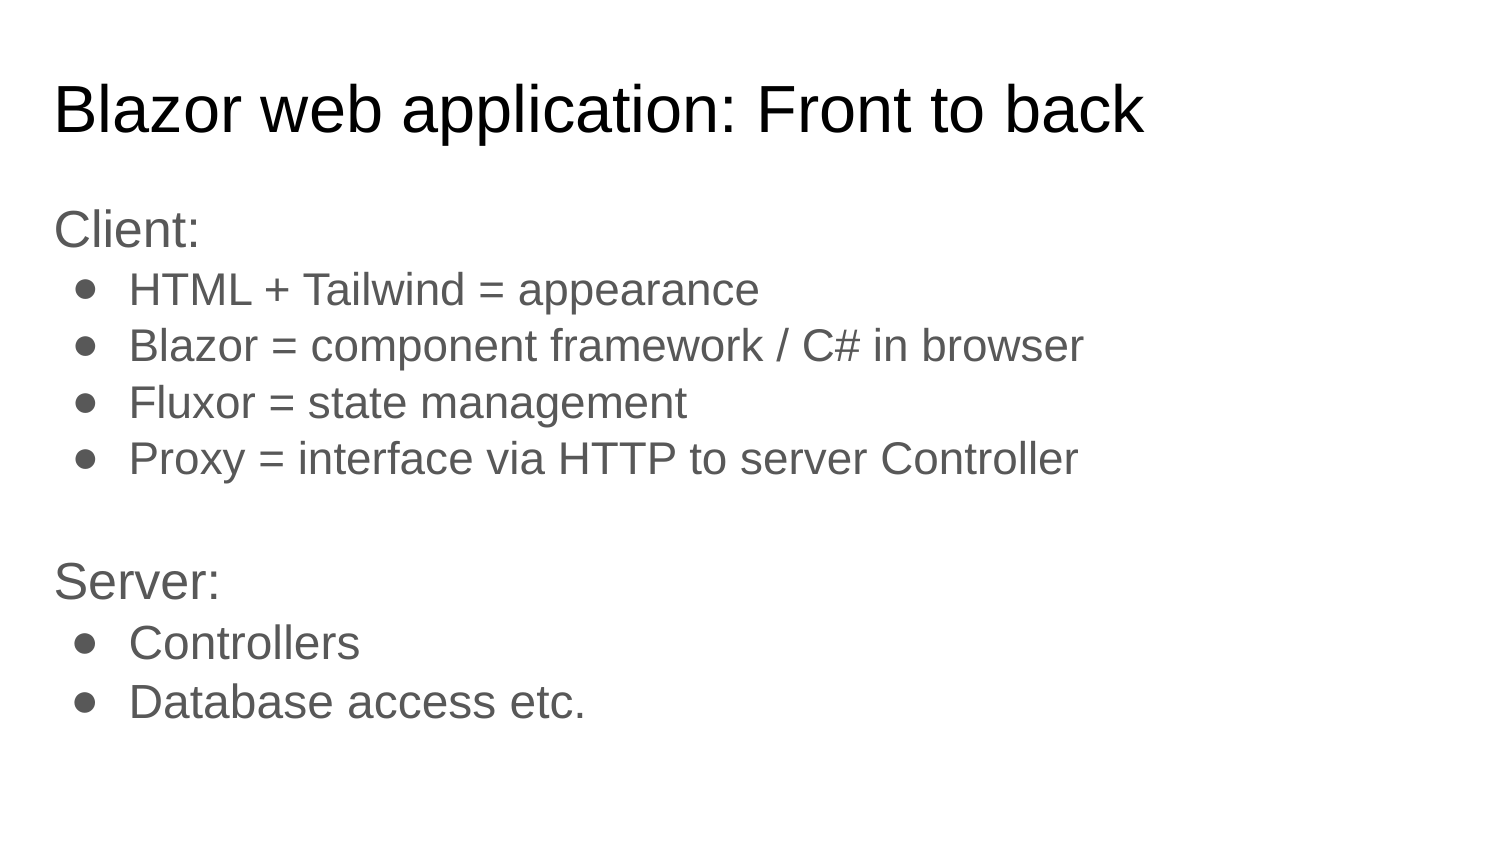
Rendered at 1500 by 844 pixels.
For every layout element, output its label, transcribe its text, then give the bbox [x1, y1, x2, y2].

subtitle Client: HTML + Tailwind = appearance Blazor = component framework / C# in browser Fluxor = state management Proxy = interface via HTTP to server Controller Server: Controllers Database access etc. [37, 178, 1466, 799]
title Blazor web application: Front to back [37, 36, 1466, 162]
